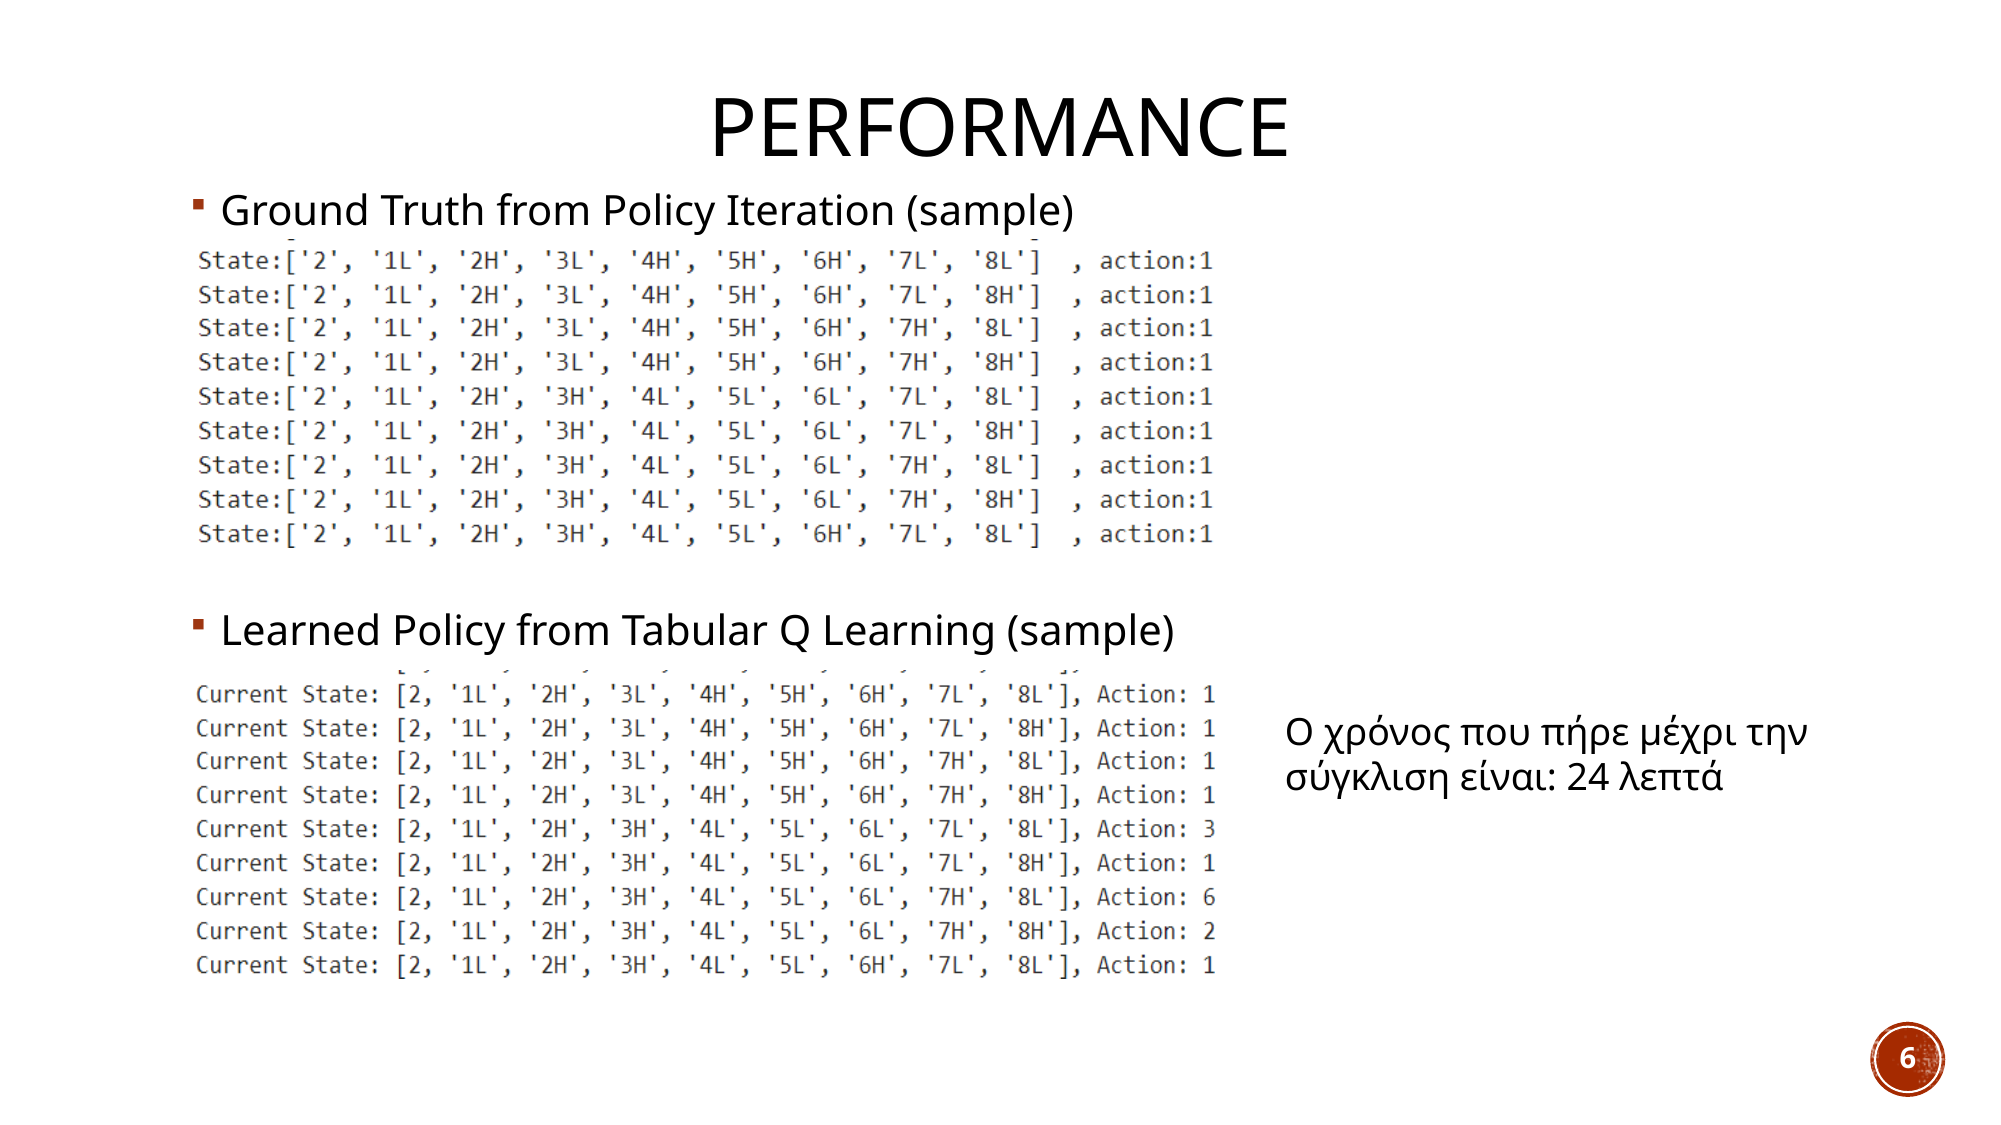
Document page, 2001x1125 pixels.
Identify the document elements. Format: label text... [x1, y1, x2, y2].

list Ground Truth from Policy Iteration (sample) Learned Policy from Tabular Q Learning (sample) [175, 181, 1826, 1013]
text_box Ο χρόνος που πήρε μέχρι την σύγκλιση είναι: 24 λεπτά [1270, 700, 1880, 806]
slide_number 6 [1855, 1028, 1961, 1089]
picture [190, 670, 1220, 979]
title PERFORMANCE [175, 79, 1826, 181]
picture [190, 239, 1220, 548]
